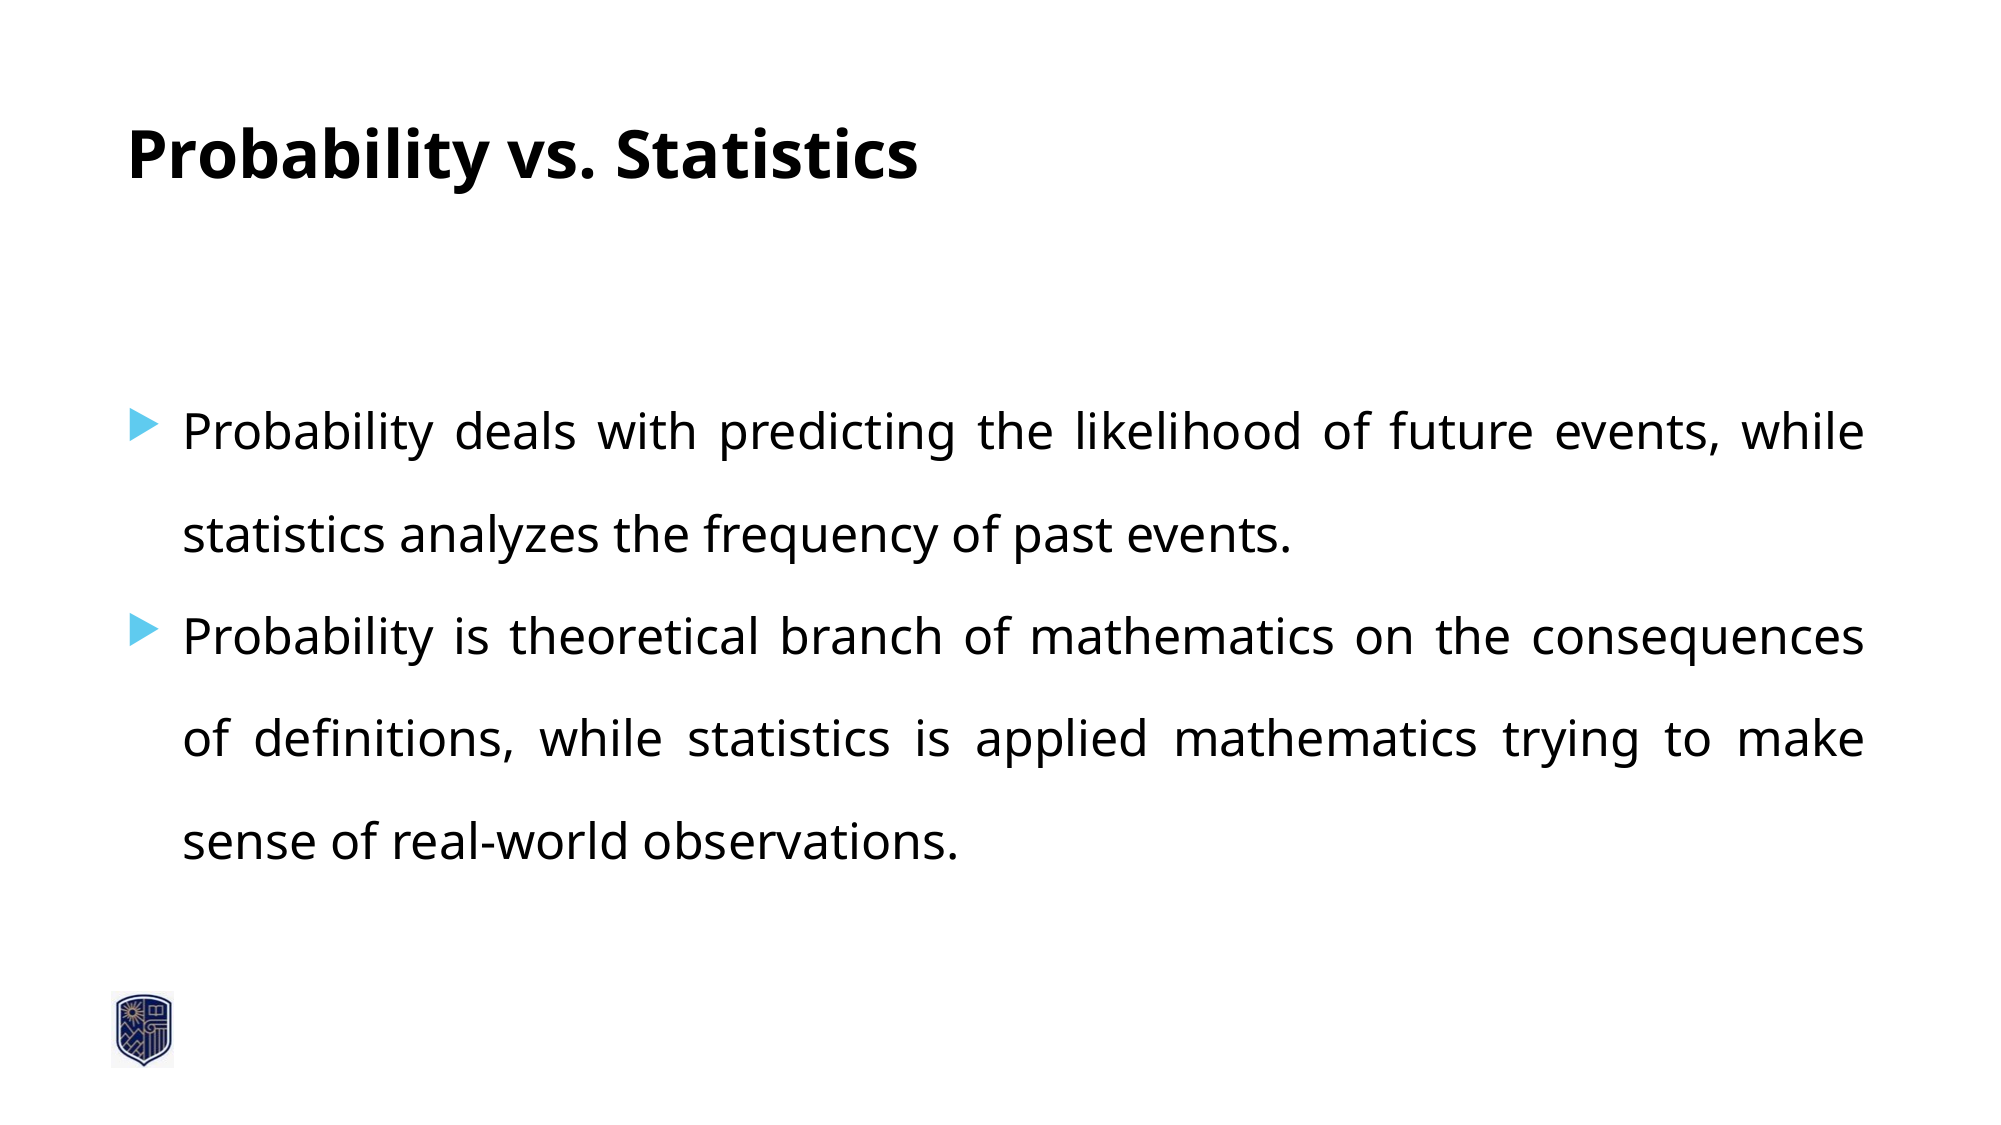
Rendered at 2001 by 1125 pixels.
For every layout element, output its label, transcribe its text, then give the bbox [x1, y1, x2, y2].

title Probability vs. Statistics [111, 99, 1522, 317]
picture [111, 991, 174, 1068]
list Probability deals with predicting the likelihood of future events, while statistics analyzes the frequency of past events. Probability is theoretical branch of mathematics on the consequences of definitions, while statistics is applied mathematics trying to make sense of real-world observations. [111, 354, 1883, 979]
